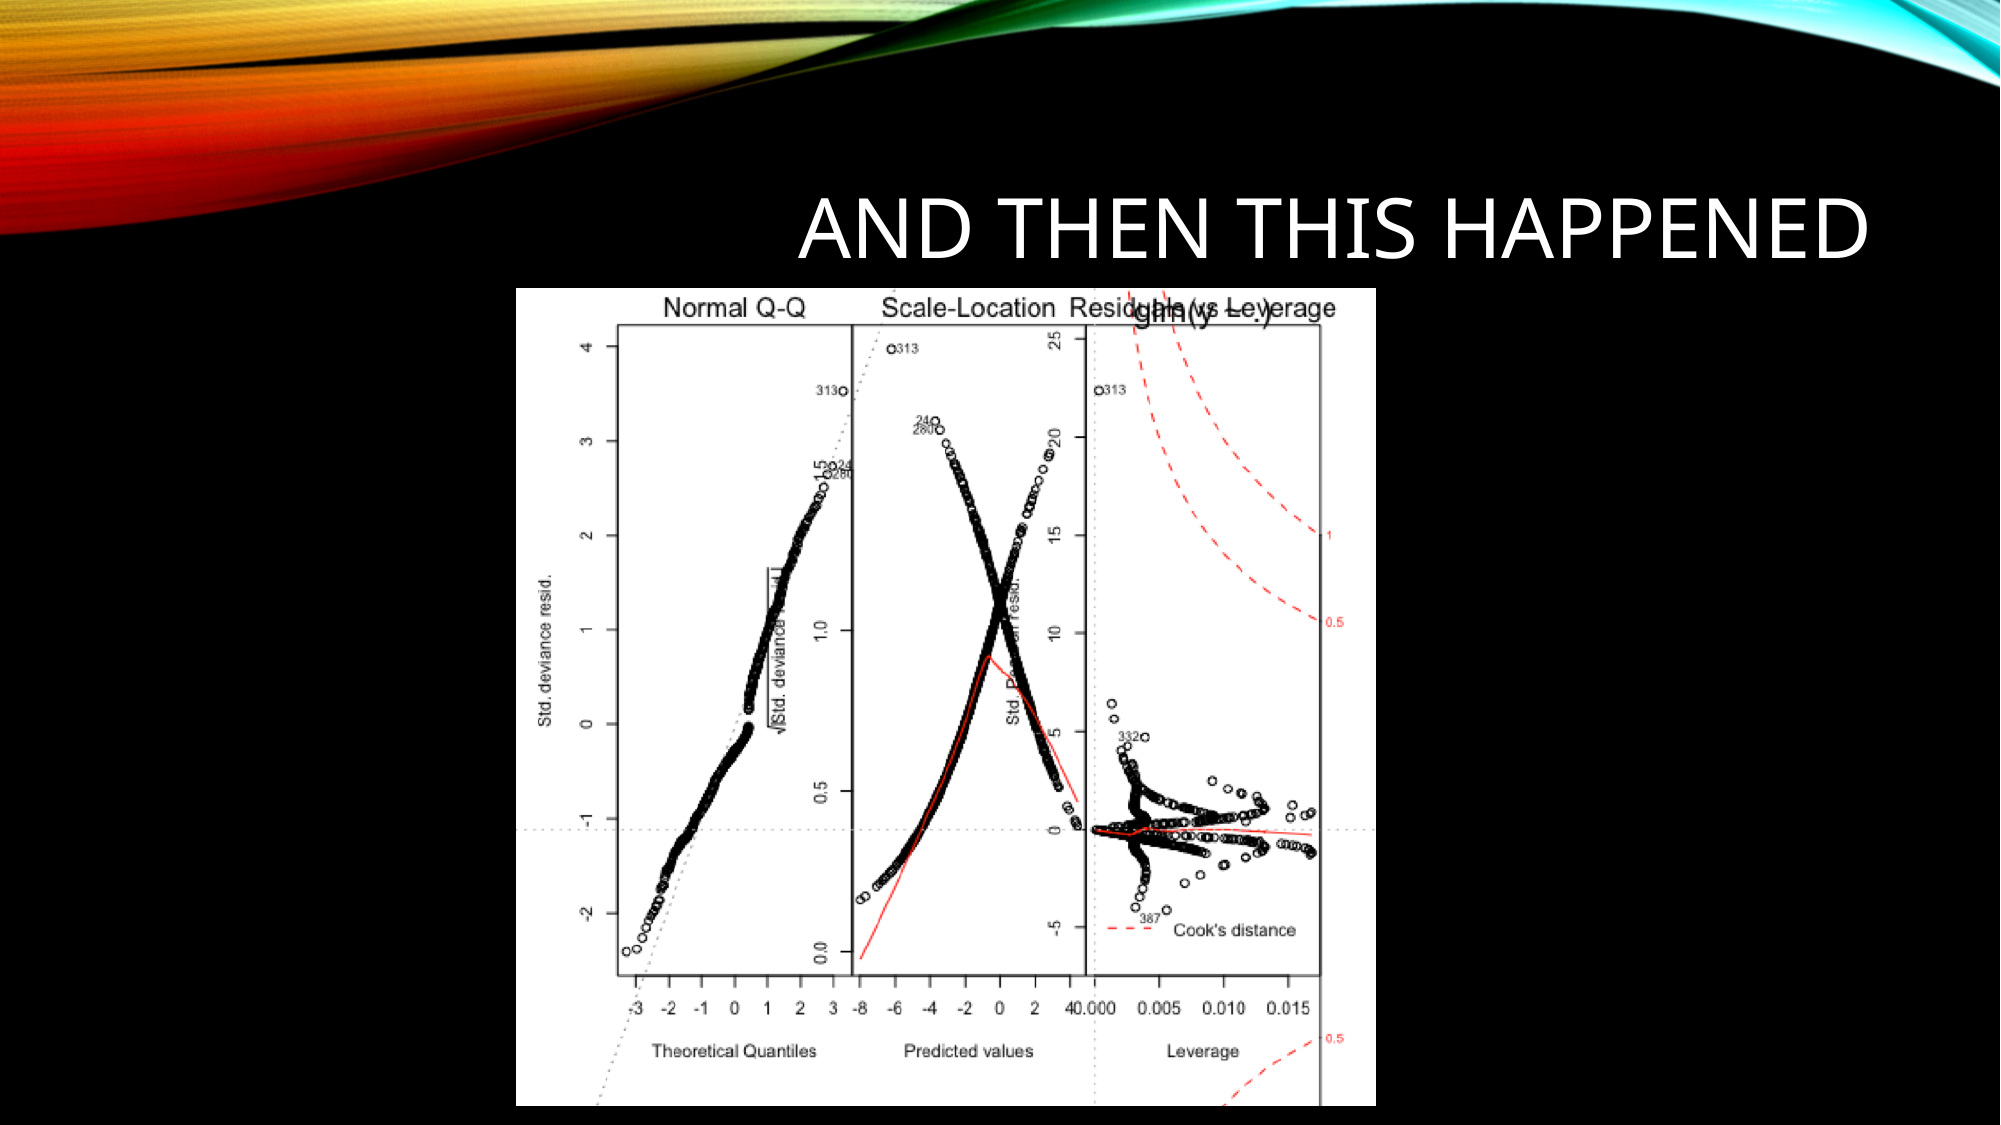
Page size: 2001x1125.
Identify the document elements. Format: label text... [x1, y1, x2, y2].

picture [0, 0, 2000, 237]
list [516, 288, 1376, 1106]
title AND THEN THIS HAPPENED [474, 125, 1888, 338]
